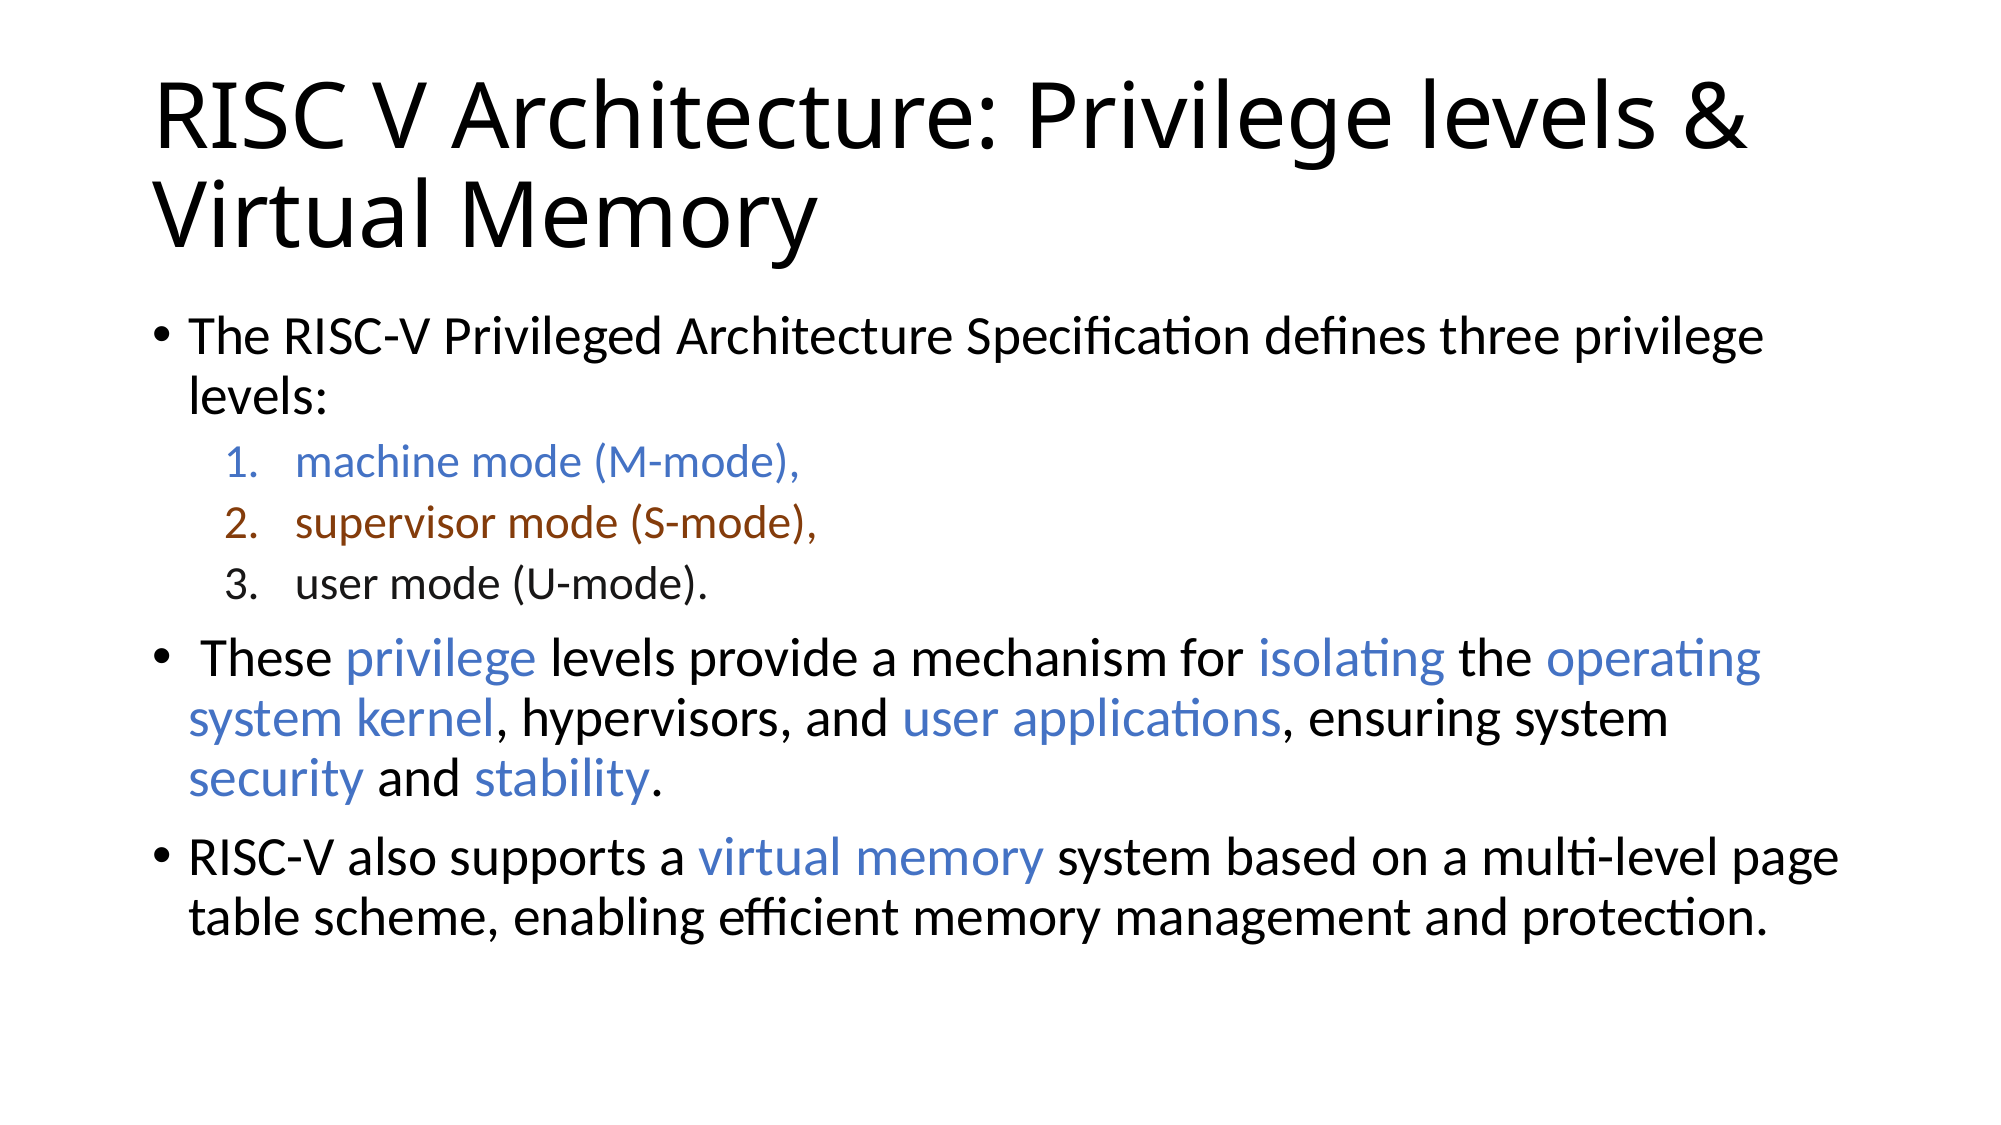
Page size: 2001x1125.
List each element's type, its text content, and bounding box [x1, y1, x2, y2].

list The RISC-V Privileged Architecture Specification defines three privilege levels: machine mode (M-mode), supervisor mode (S-mode), user mode (U-mode). These privilege levels provide a mechanism for isolating the operating system kernel, hypervisors, and user applications, ensuring system security and stability. RISC-V also supports a virtual memory system based on a multi-level page table scheme, enabling efficient memory management and protection. [137, 299, 1863, 1014]
title RISC V Architecture: Privilege levels & Virtual Memory [137, 59, 1863, 278]
